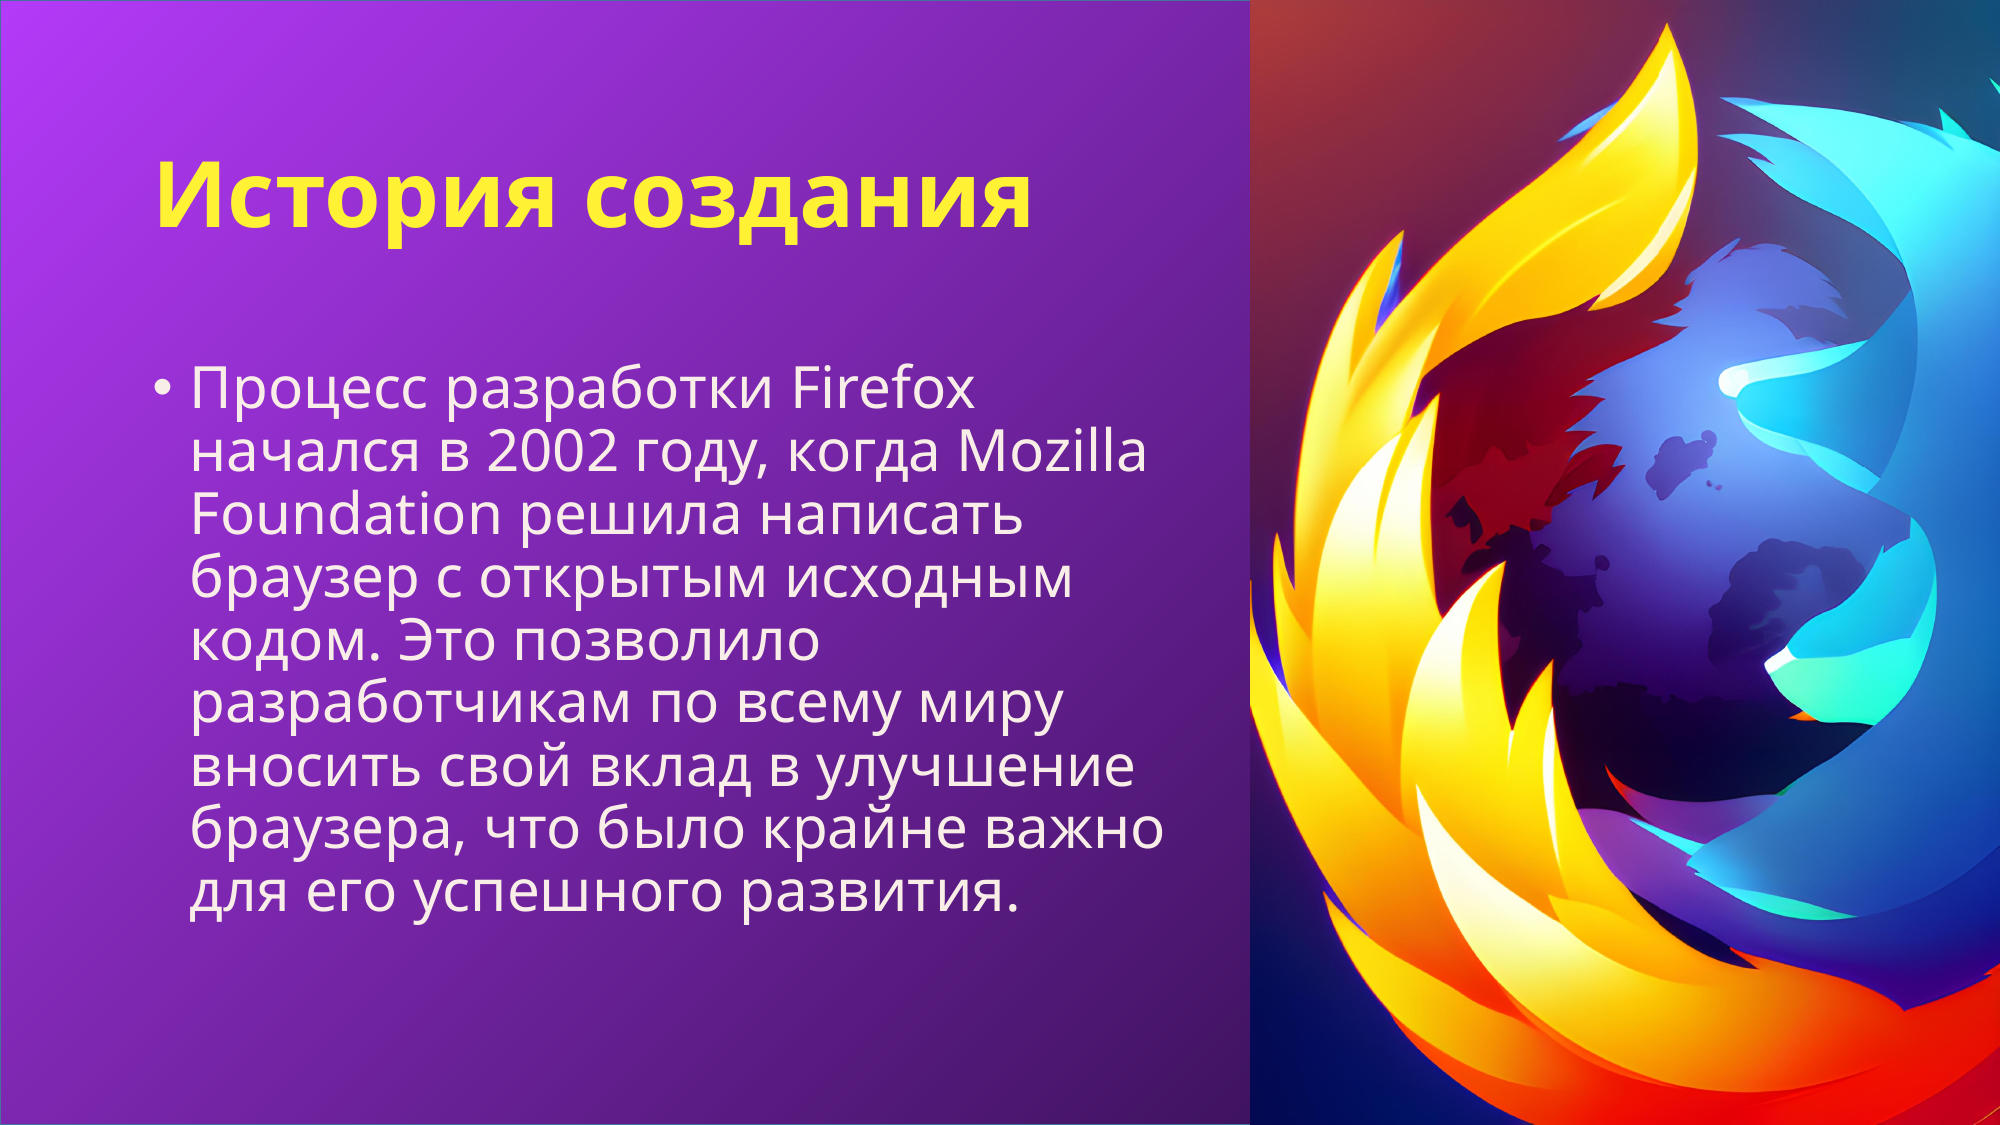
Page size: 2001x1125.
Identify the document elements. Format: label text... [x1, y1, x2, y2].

text_box [0, 0, 1249, 1125]
list Процесс разработки Firefox начался в 2002 году, когда Mozilla Foundation решила написать браузер с открытым исходным кодом. Это позволило разработчикам по всему миру вносить свой вклад в улучшение браузера, что было крайне важно для его успешного развития. [137, 350, 1195, 1065]
picture [1249, 0, 2000, 1125]
title История создания [137, 106, 1195, 290]
